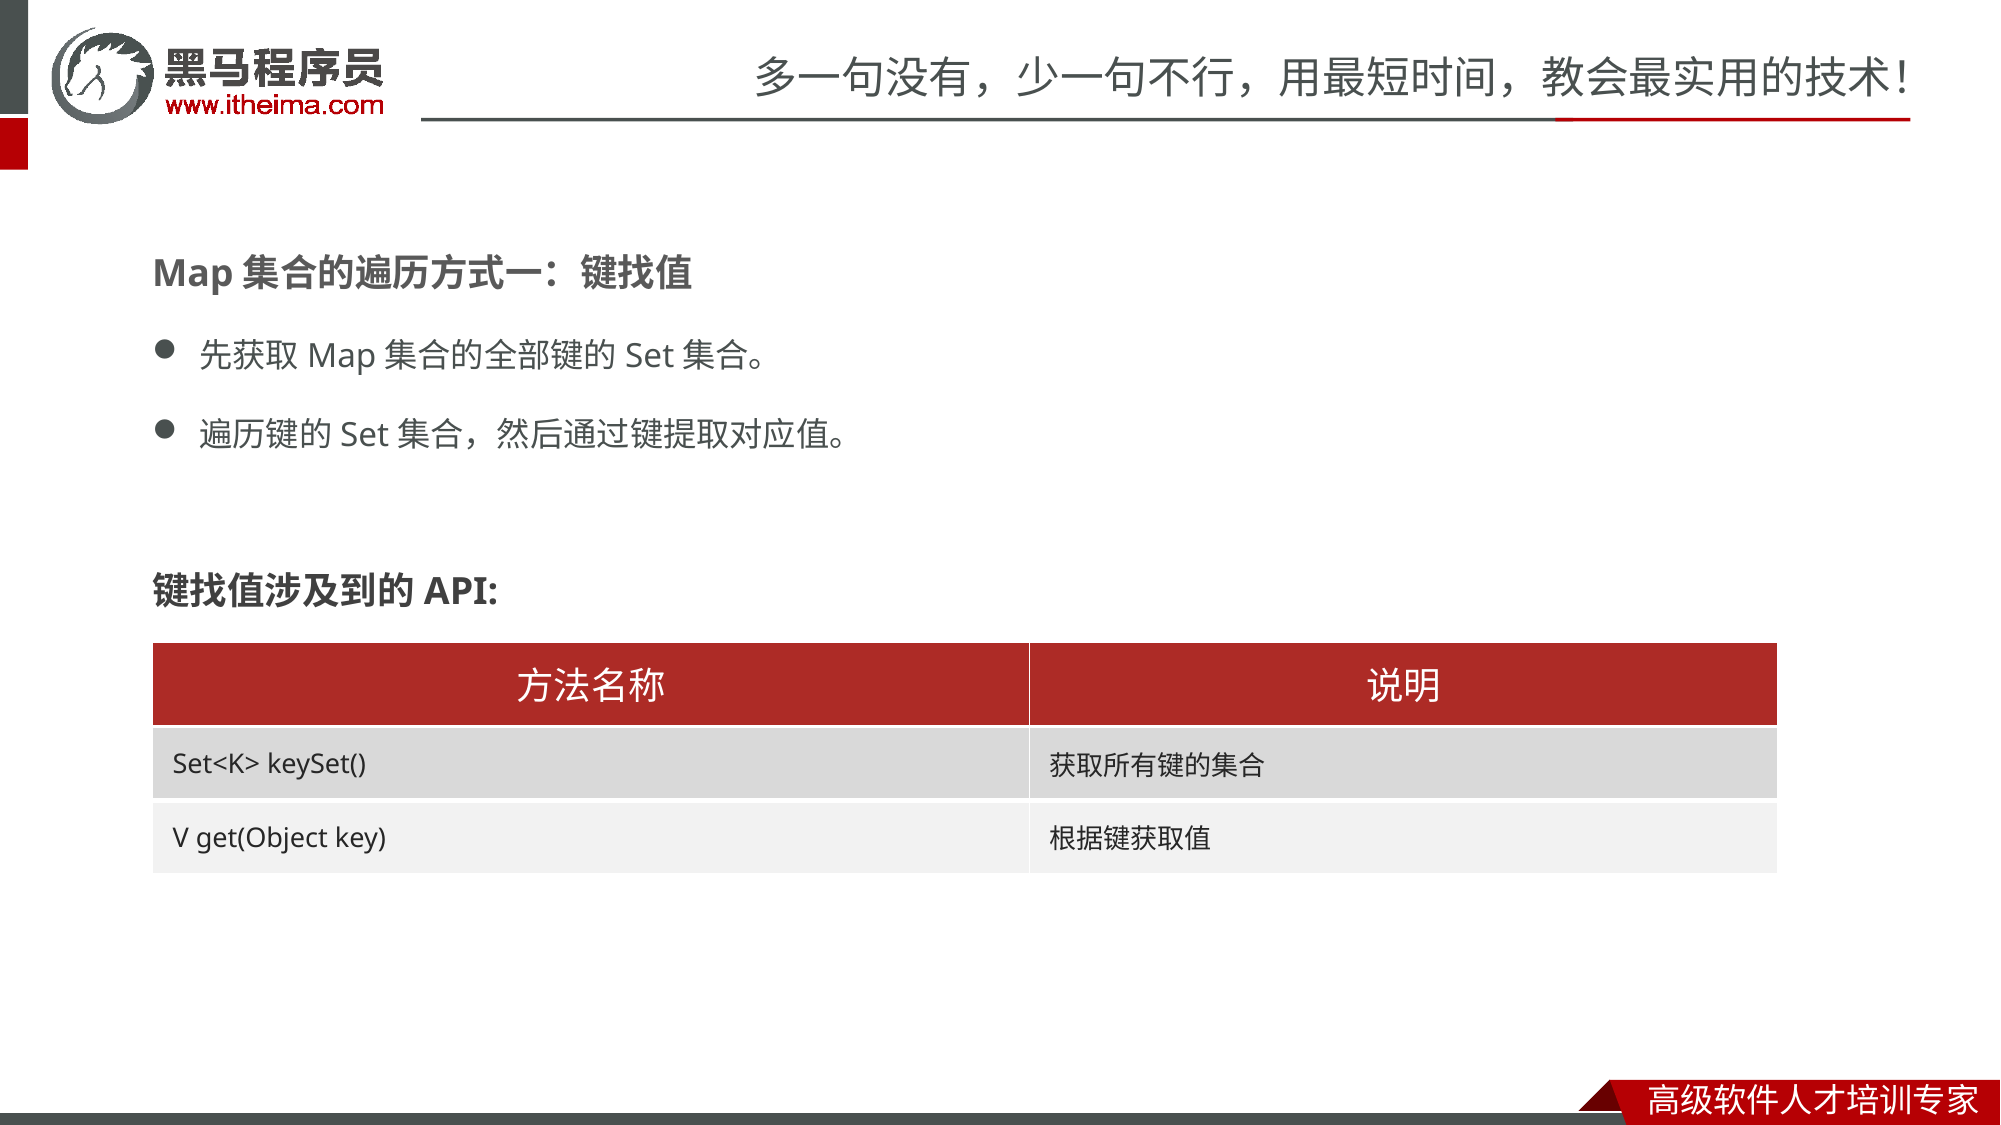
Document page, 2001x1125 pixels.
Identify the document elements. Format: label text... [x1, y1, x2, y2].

table_header 获取所有键的集合 [1030, 728, 1777, 798]
table_header Set<K> keySet() [153, 728, 1029, 798]
table_header 说明 [1030, 643, 1777, 725]
text_box 键找值涉及到的API: [137, 514, 907, 620]
table_header 根据键获取值 [1030, 803, 1777, 873]
table_header V get(Object key) [153, 803, 1029, 873]
text_box 先获取Map集合的全部键的Set集合。 遍历键的Set集合，然后通过键提取对应值。 [137, 286, 1696, 461]
text_box Map集合的遍历方式一：键找值 [137, 196, 1138, 302]
picture [50, 26, 384, 125]
table_header 方法名称 [153, 643, 1029, 725]
